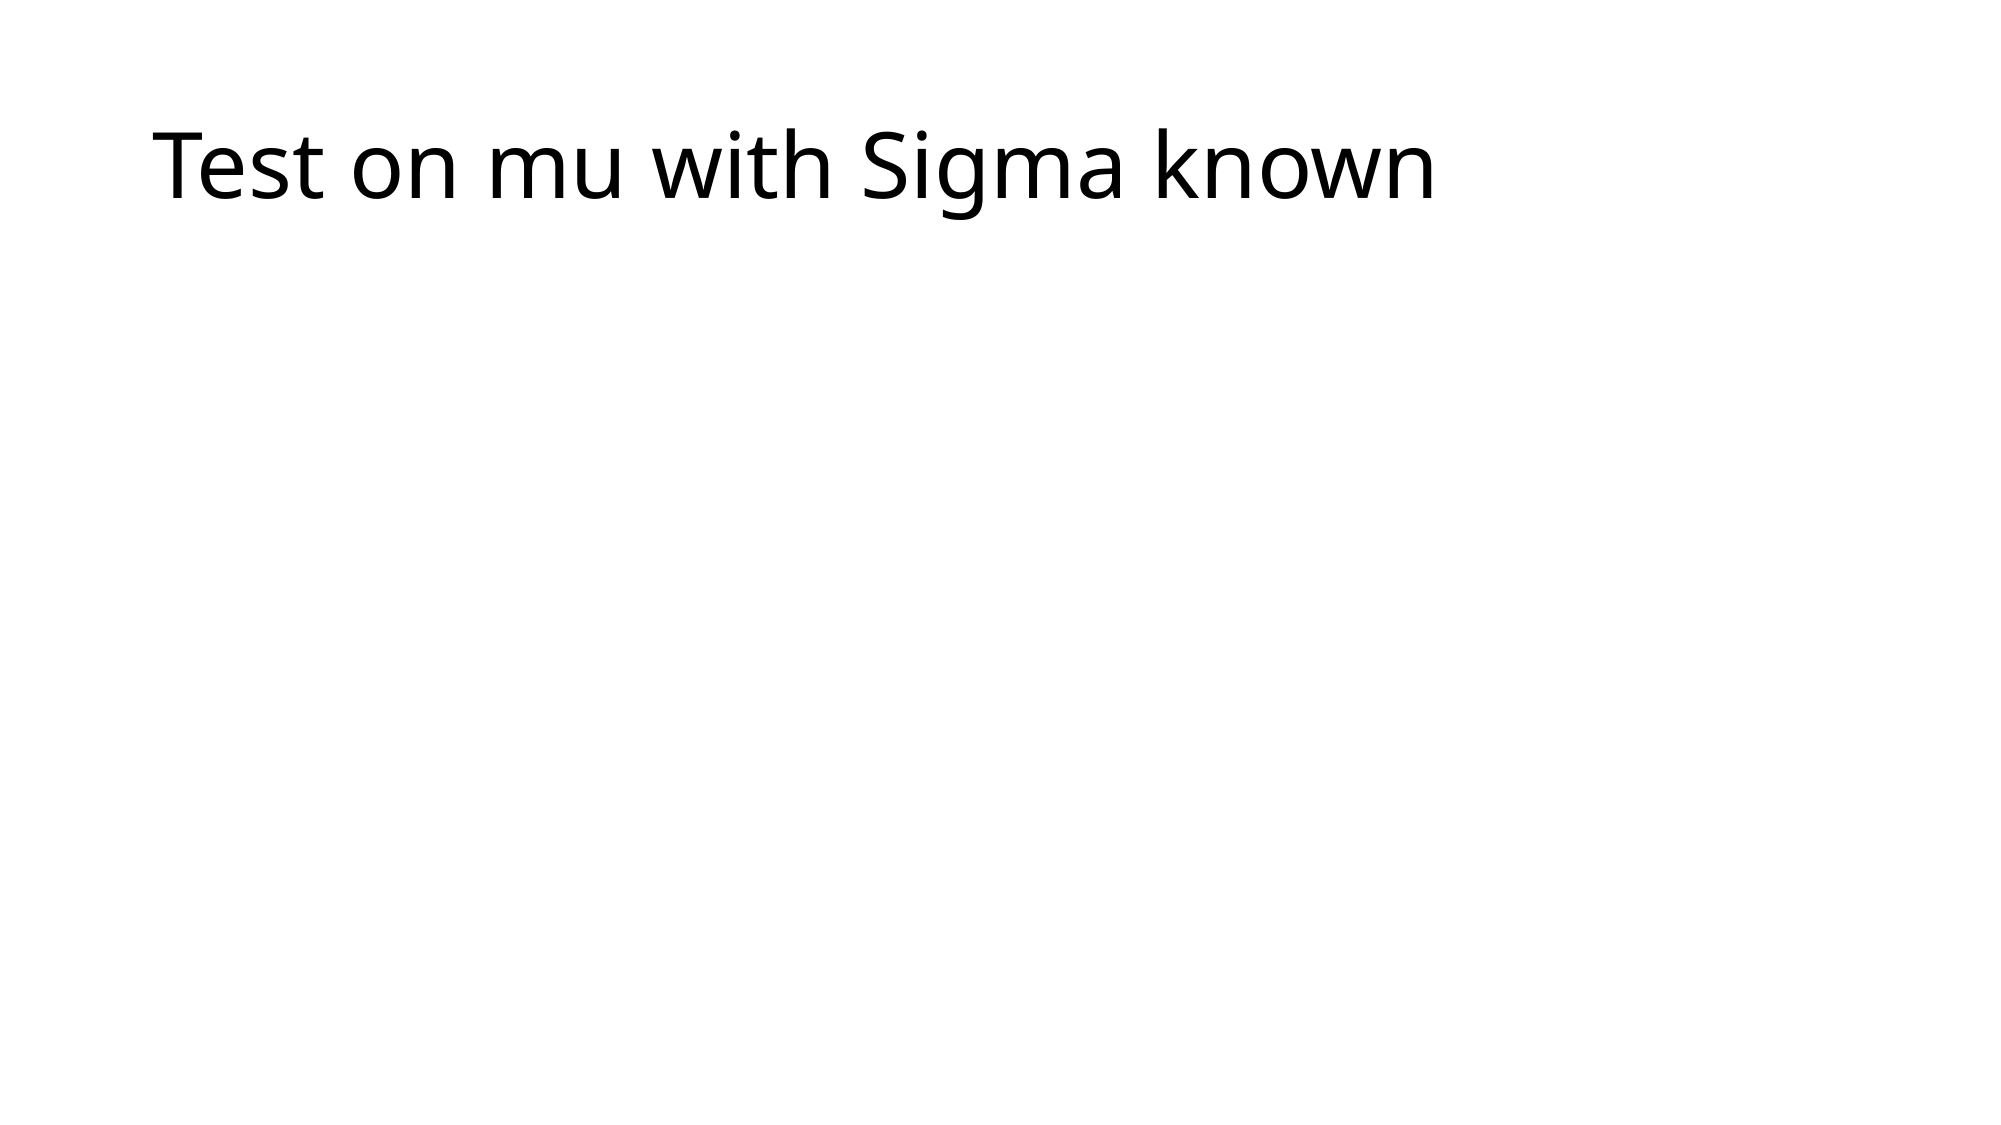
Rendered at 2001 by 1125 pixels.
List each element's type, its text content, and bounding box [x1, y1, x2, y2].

title Test on mu with Sigma known [137, 59, 1863, 278]
